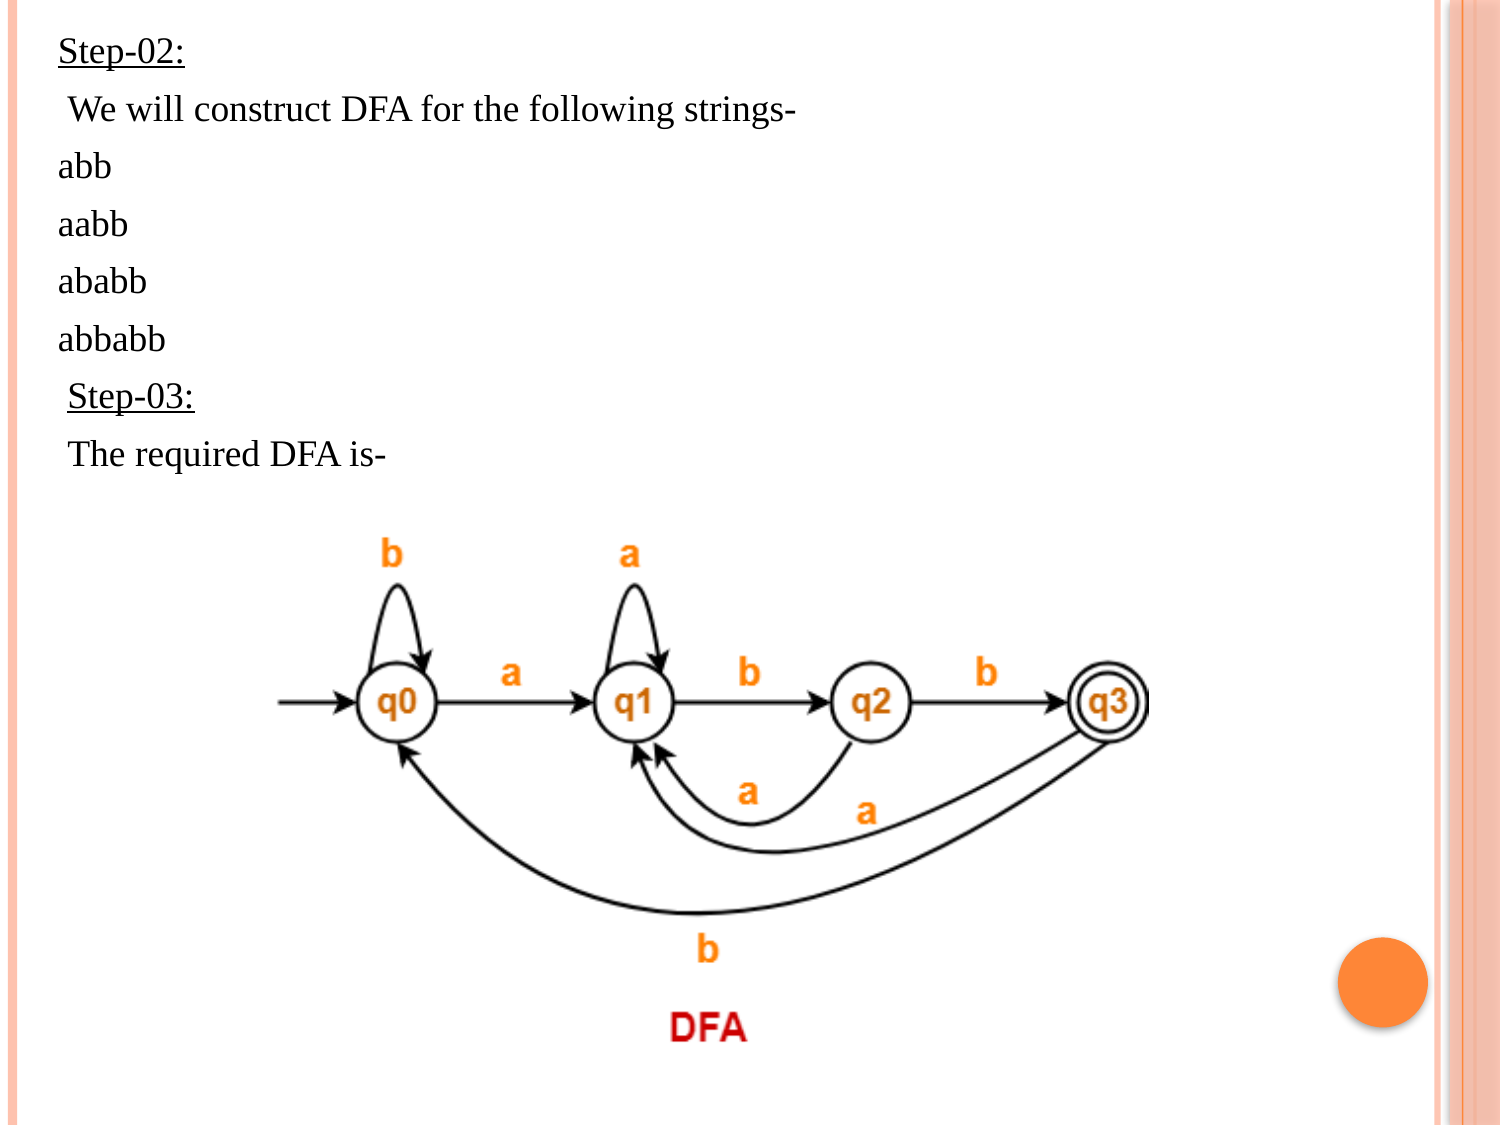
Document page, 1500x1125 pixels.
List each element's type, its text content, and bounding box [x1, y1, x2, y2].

picture [261, 524, 1150, 1051]
list Step-02: We will construct DFA for the following strings- abb aabb ababb abbabb Step-03: The required DFA is- [43, 18, 1394, 1082]
